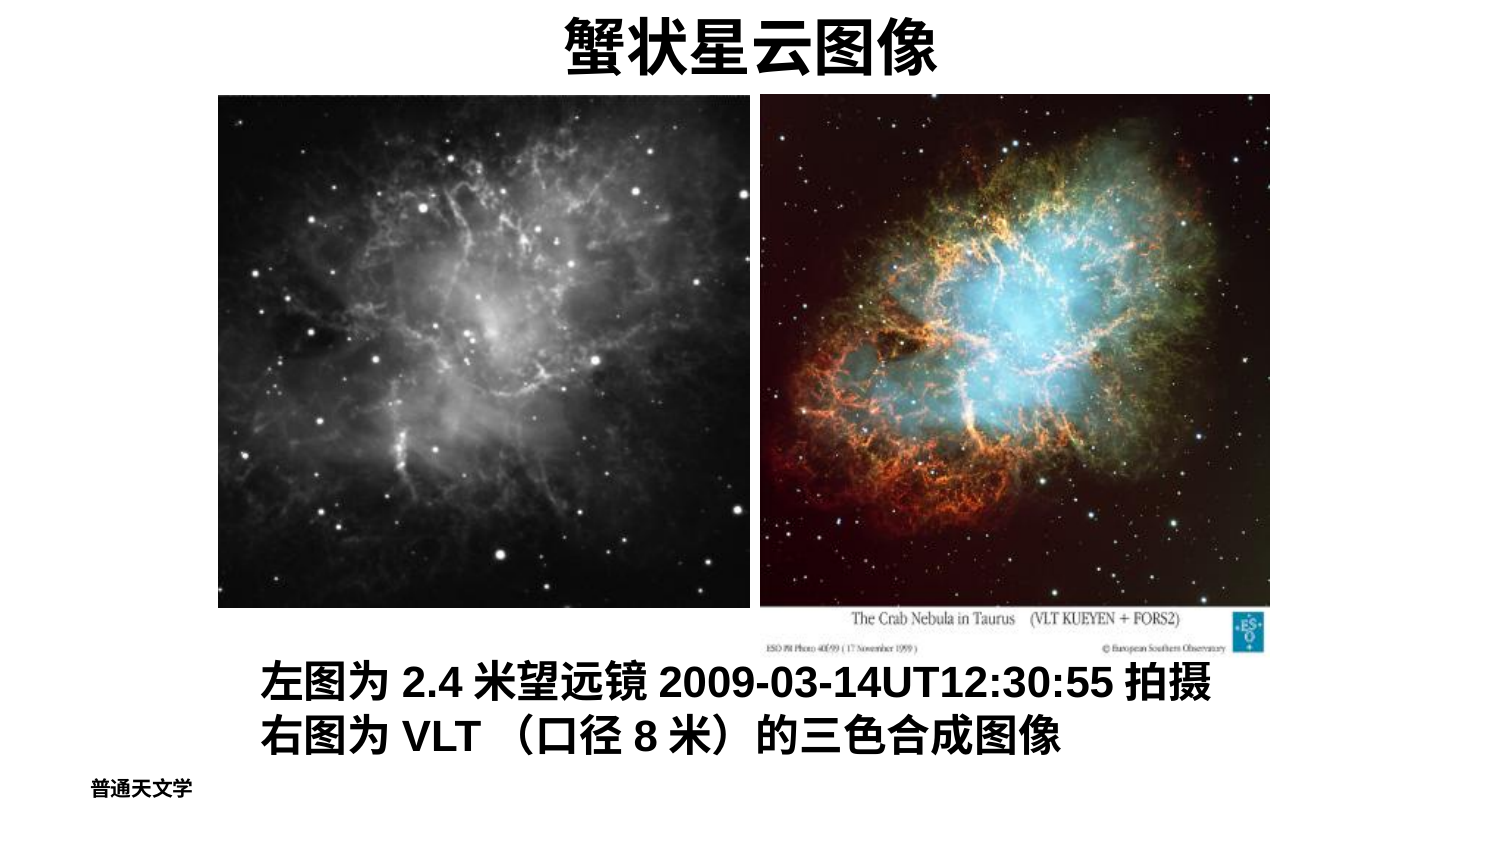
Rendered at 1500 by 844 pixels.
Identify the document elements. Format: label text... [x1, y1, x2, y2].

list 左图为2.4米望远镜2009-03-14UT12:30:55拍摄 右图为VLT（口径8米）的三色合成图像 [245, 652, 1273, 781]
slide_number 普通天文学 [74, 768, 426, 828]
picture [760, 93, 1270, 662]
title 蟹状星云图像 [245, 14, 1258, 77]
picture [217, 95, 751, 609]
